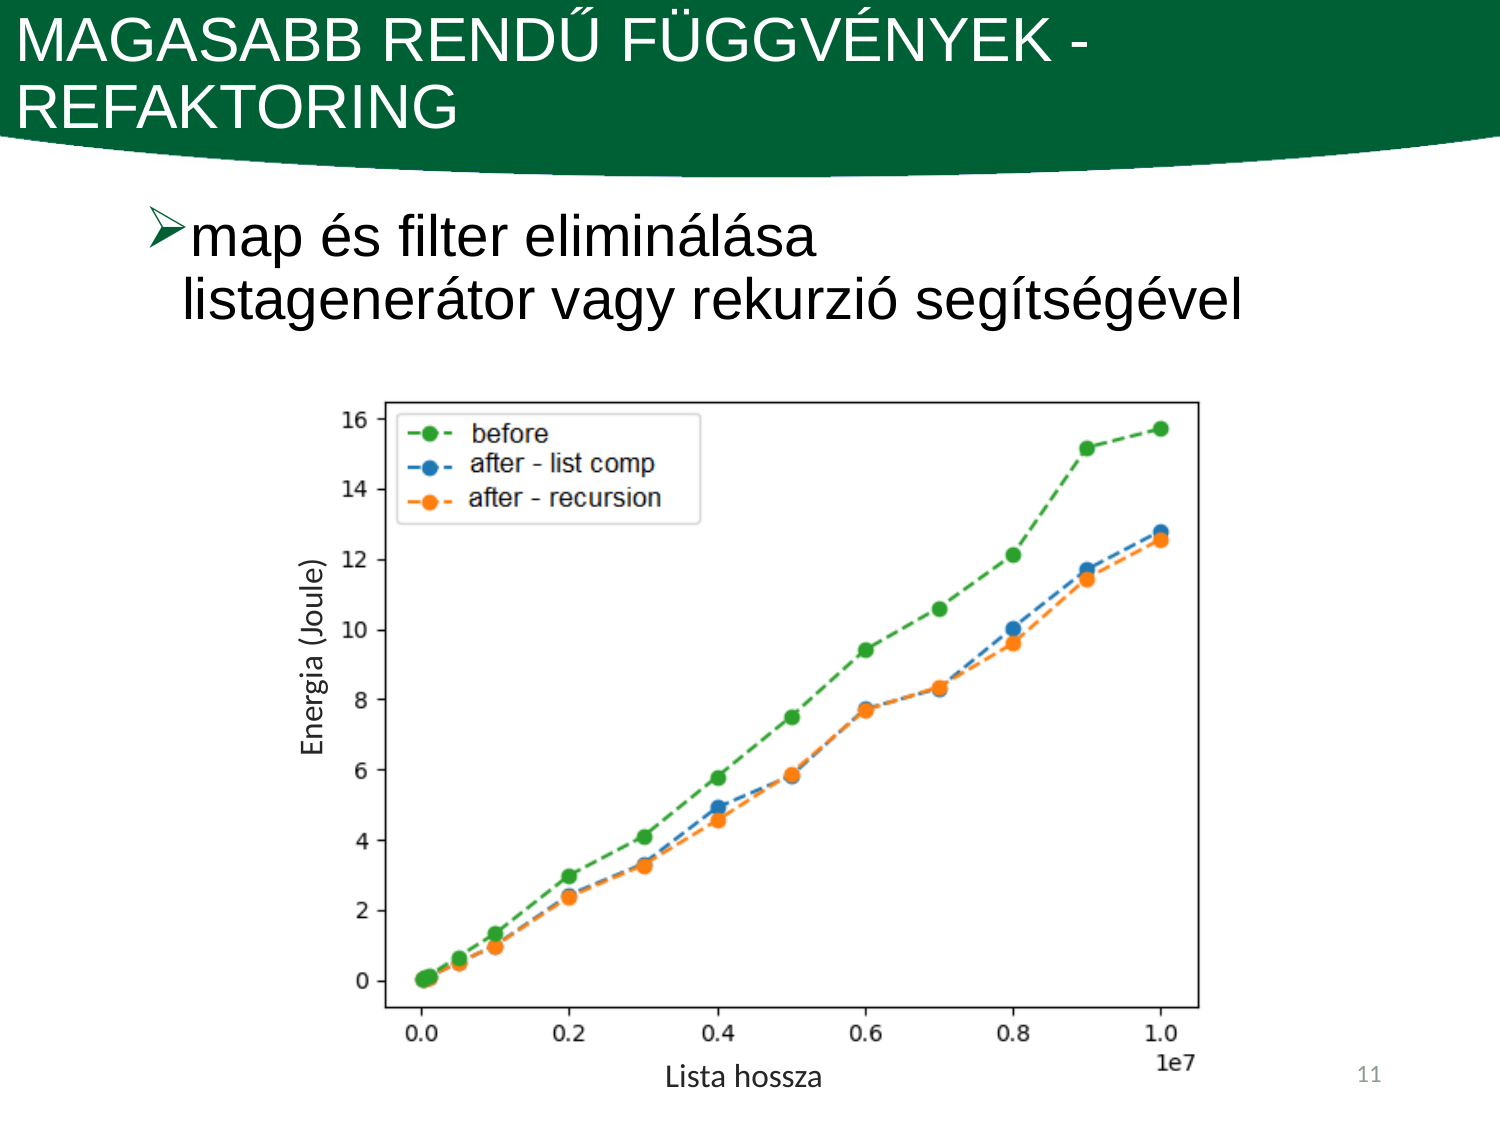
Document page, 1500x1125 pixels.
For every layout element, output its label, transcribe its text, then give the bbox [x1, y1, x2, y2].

title Magasabb rendű függvények - refaktoring [0, 0, 1500, 150]
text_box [281, 388, 1219, 1103]
slide_number 11 [1219, 1042, 1397, 1103]
picture [0, 150, 1500, 1125]
list map és filter eliminálása listagenerátor vagy rekurzió segítségével [129, 198, 1424, 913]
